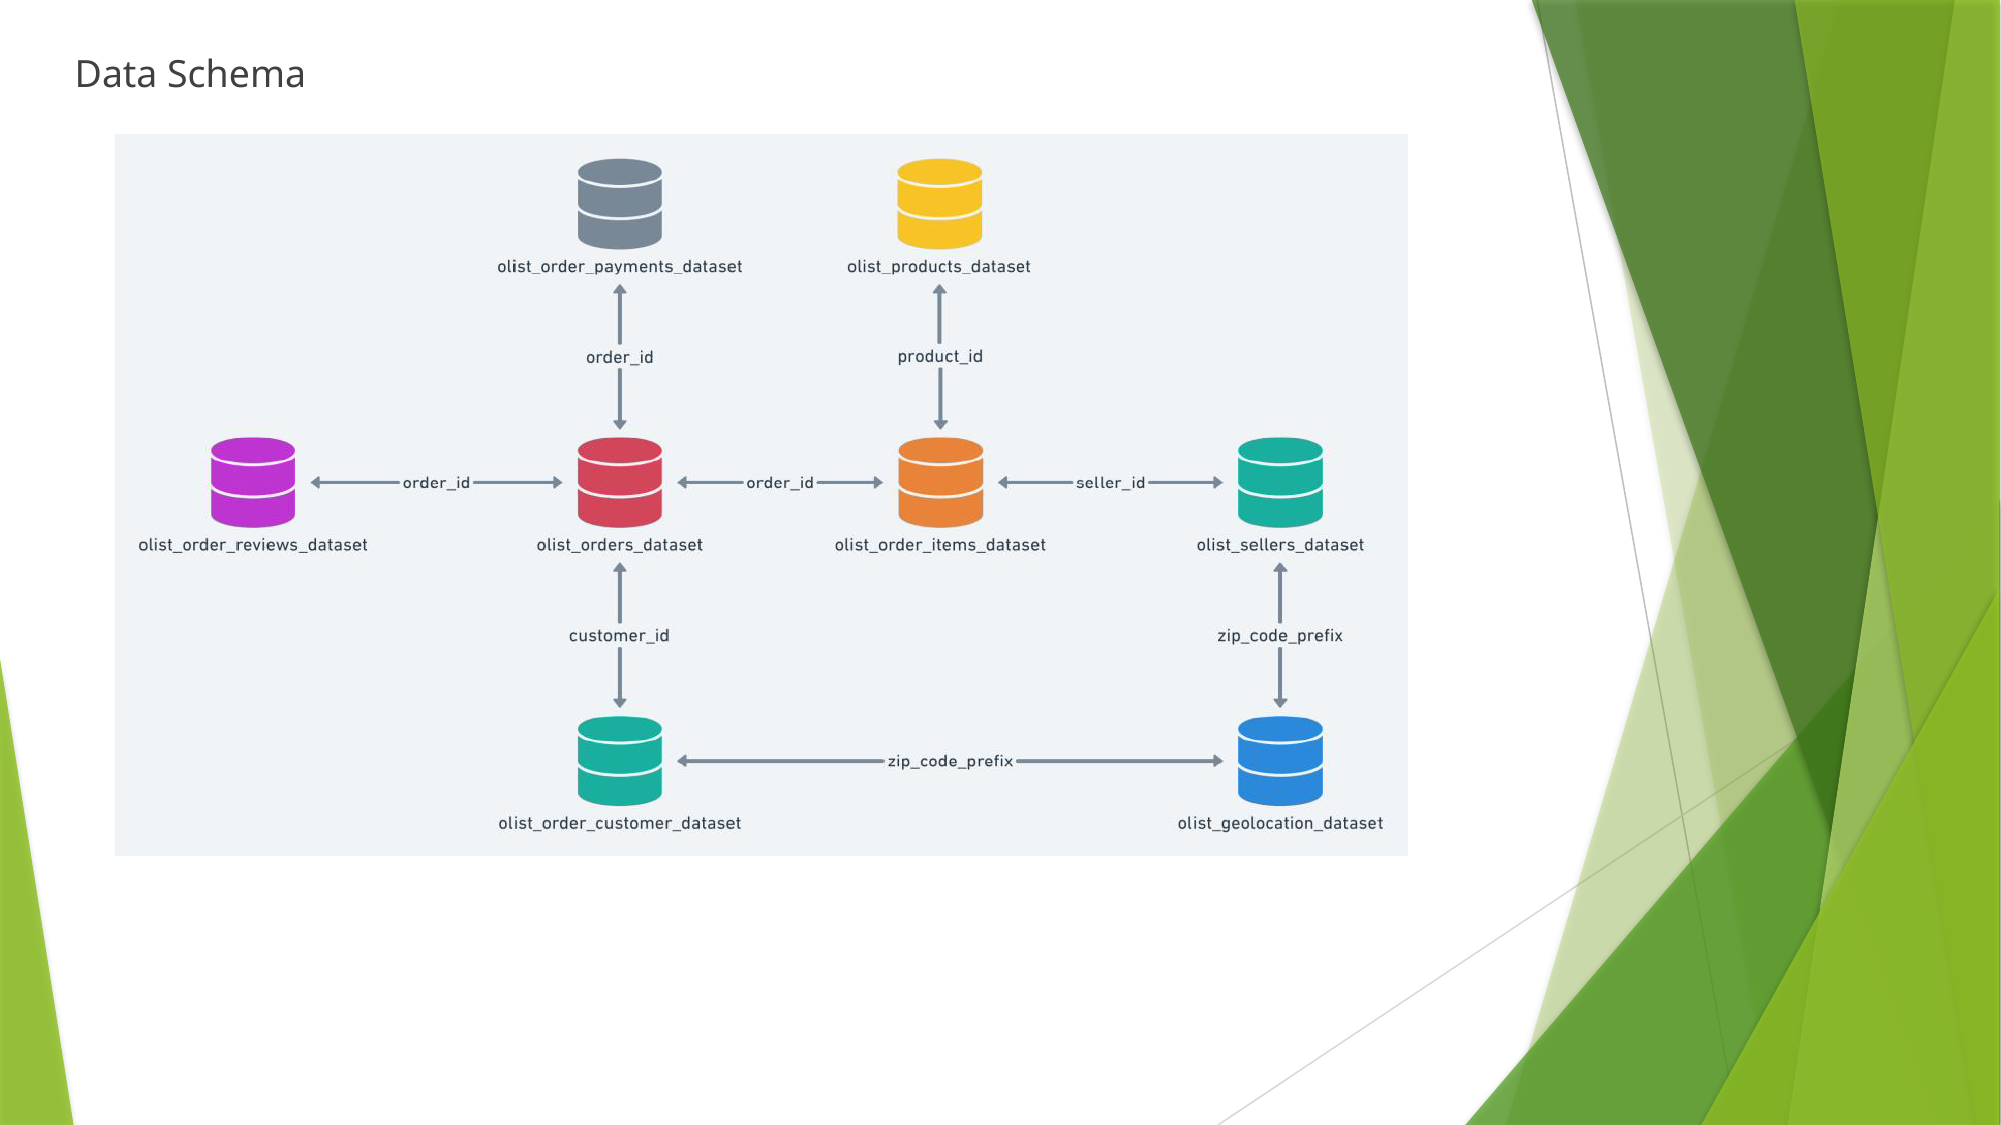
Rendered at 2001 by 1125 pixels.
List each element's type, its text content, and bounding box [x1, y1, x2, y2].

picture [114, 133, 1409, 857]
list Data Schema [59, 42, 1522, 992]
